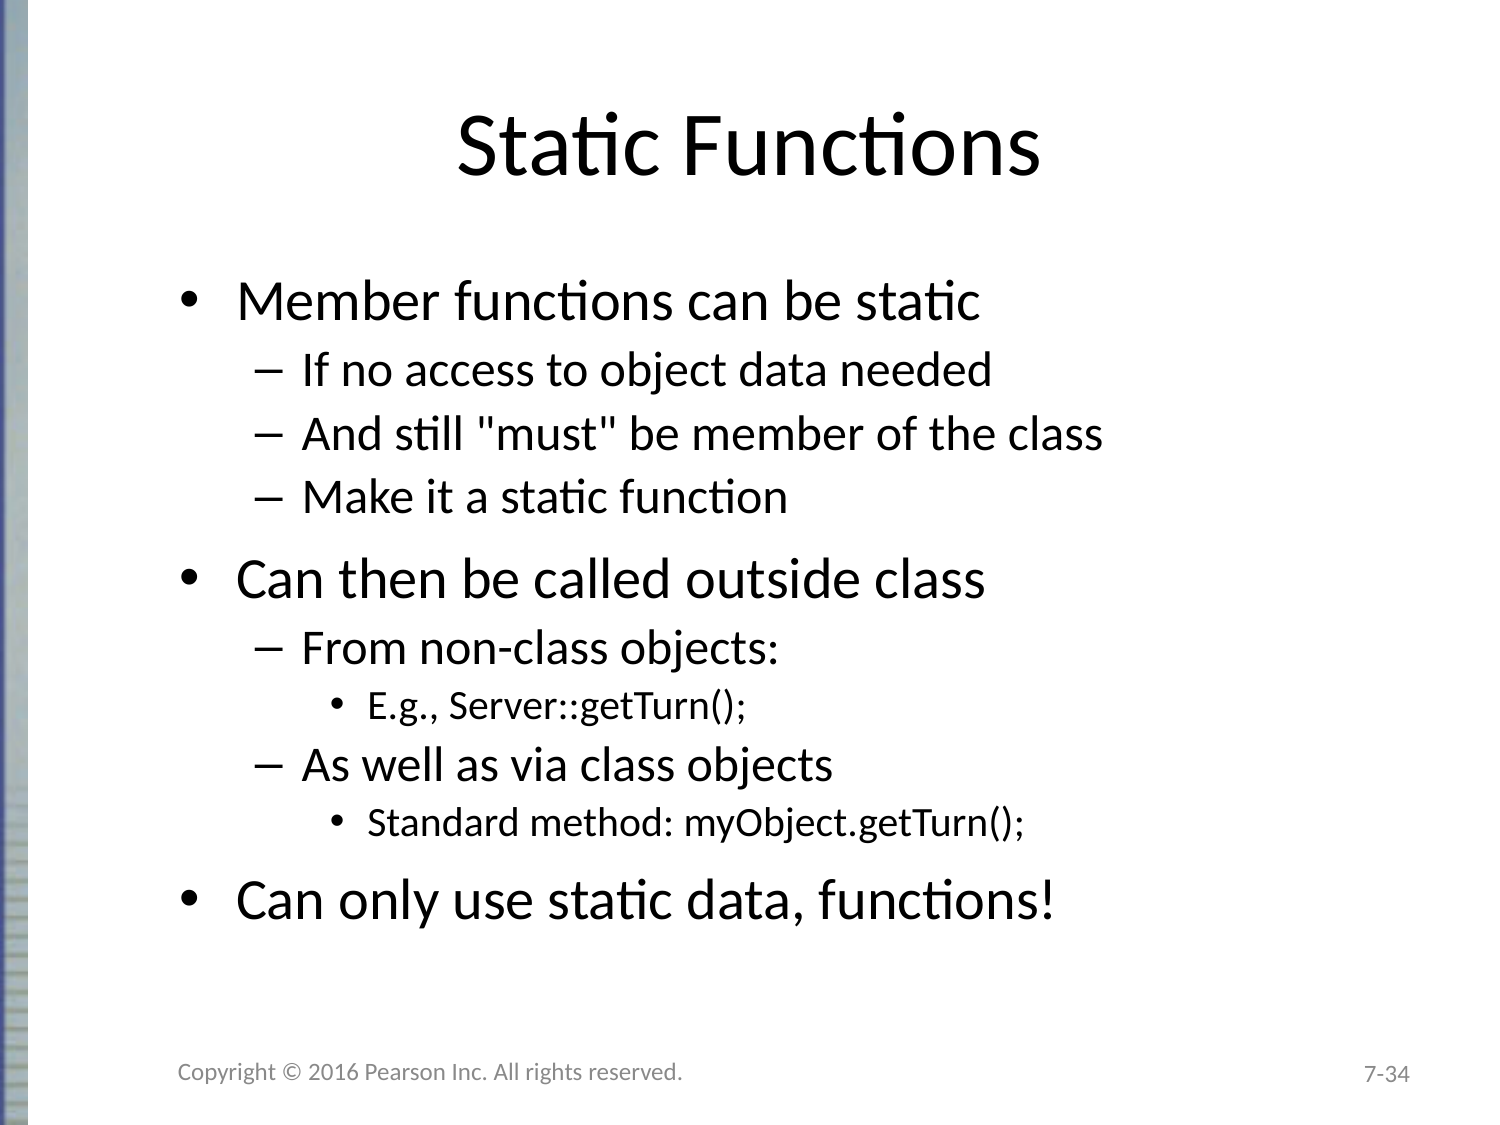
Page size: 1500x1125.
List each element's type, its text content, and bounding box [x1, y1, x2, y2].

title Static Functions [75, 45, 1425, 233]
picture [0, 0, 28, 1125]
slide_number 7-34 [1074, 1042, 1425, 1103]
list Member functions can be static If no access to object data needed And still "must" be member of the class Make it a static function Can then be called outside class From non-class objects: E.g., Server::getTurn(); As well as via class objects Standard method: myObject.getTurn(); Can only use static data, functions! [164, 262, 1447, 1025]
footer Copyright © 2016 Pearson Inc. All rights reserved. [75, 1040, 788, 1100]
